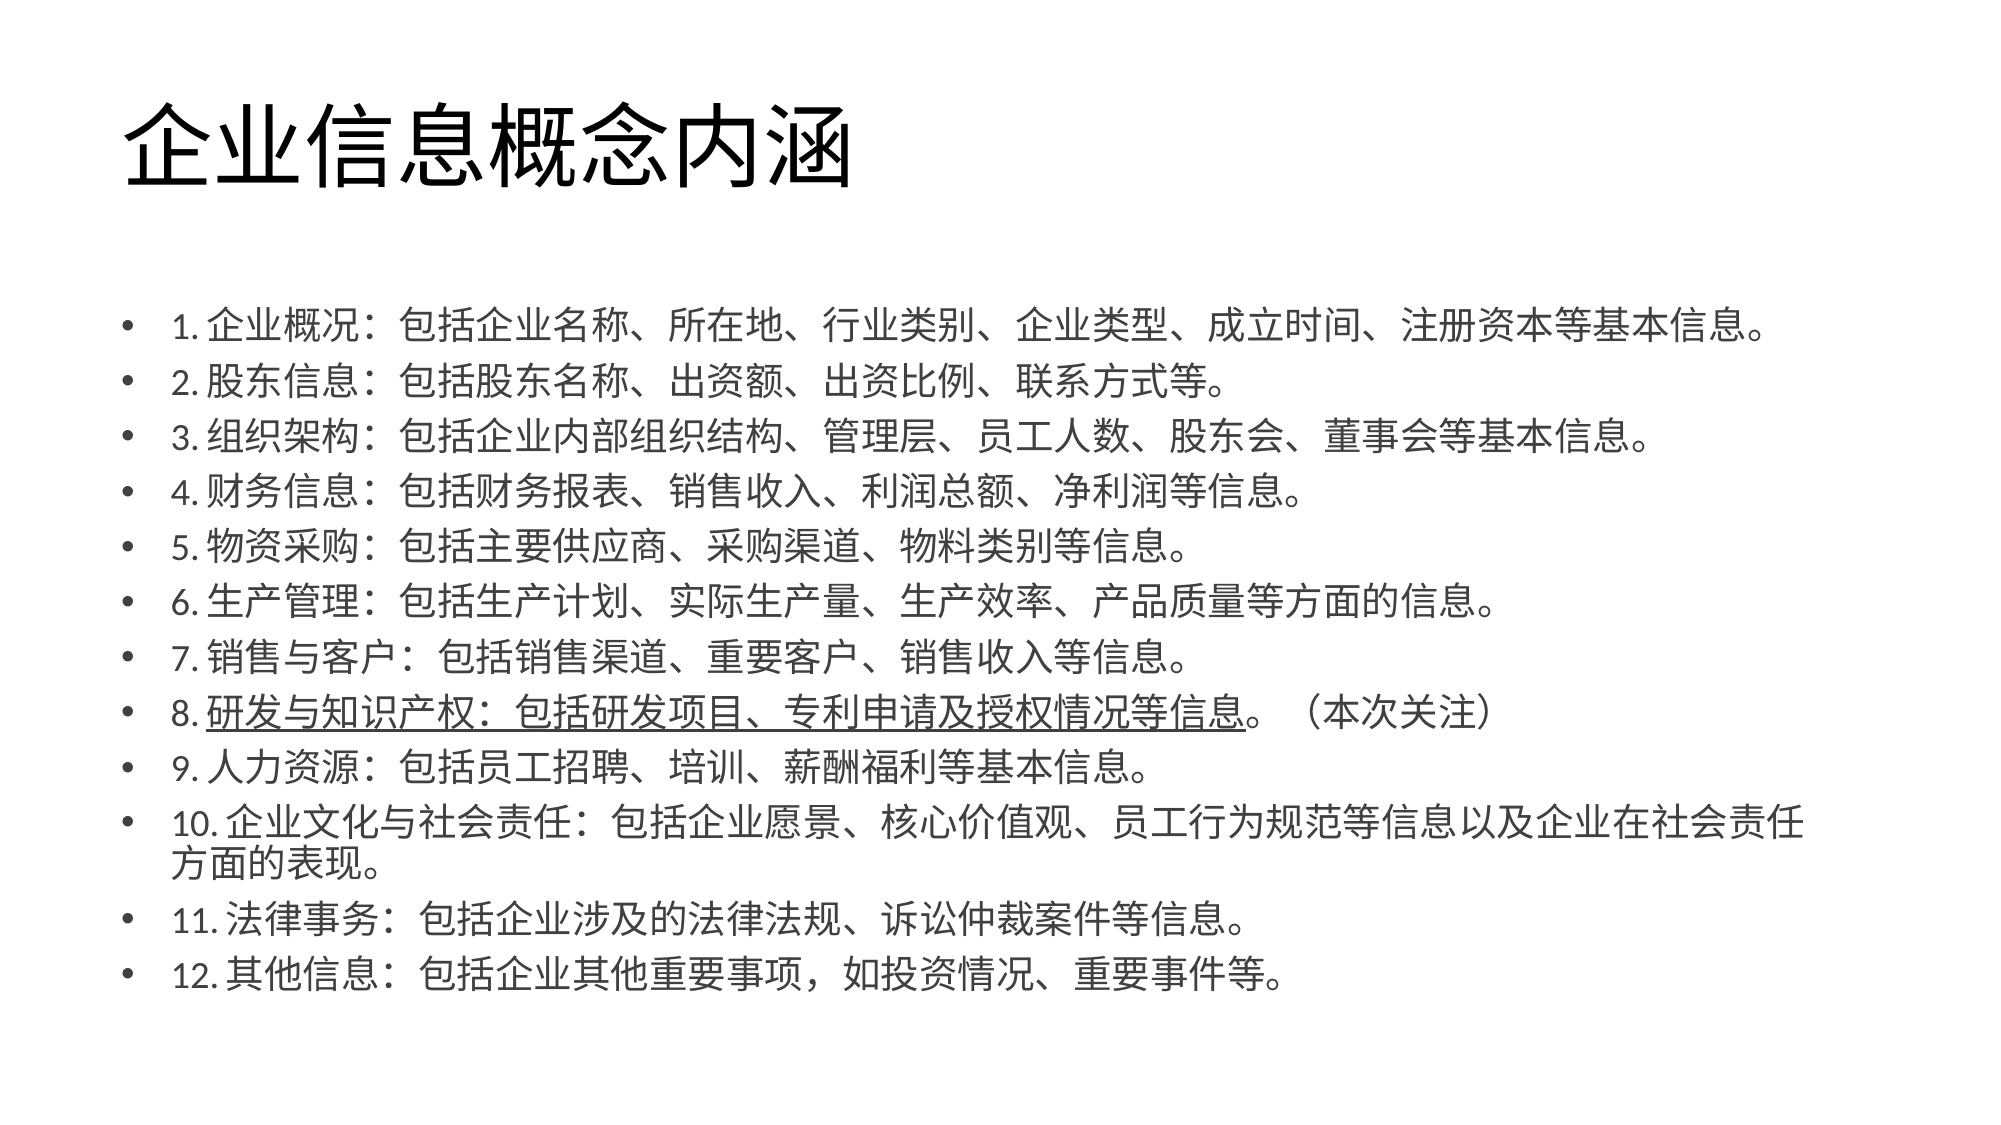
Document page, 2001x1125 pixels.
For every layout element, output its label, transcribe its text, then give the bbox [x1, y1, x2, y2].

list 1.企业概况：包括企业名称、所在地、行业类别、企业类型、成立时间、注册资本等基本信息。 2.股东信息：包括股东名称、出资额、出资比例、联系方式等。 3.组织架构：包括企业内部组织结构、管理层、员工人数、股东会、董事会等基本信息。 4.财务信息：包括财务报表、销售收入、利润总额、净利润等信息。 5.物资采购：包括主要供应商、采购渠道、物料类别等信息。 6.生产管理：包括生产计划、实际生产量、生产效率、产品质量等方面的信息。 7.销售与客户：包括销售渠道、重要客户、销售收入等信息。 8.研发与知识产权：包括研发项目、专利申请及授权情况等信息。（本次关注） 9.人力资源：包括员工招聘、培训、薪酬福利等基本信息。 10.企业文化与社会责任：包括企业愿景、核心价值观、员工行为规范等信息以及企业在社会责任方面的表现。 11.法律事务：包括企业涉及的法律法规、诉讼仲裁案件等信息。 12.其他信息：包括企业其他重要事项，如投资情况、重要事件等。 [106, 299, 1832, 1014]
title 企业信息概念内涵 [106, 42, 1832, 260]
